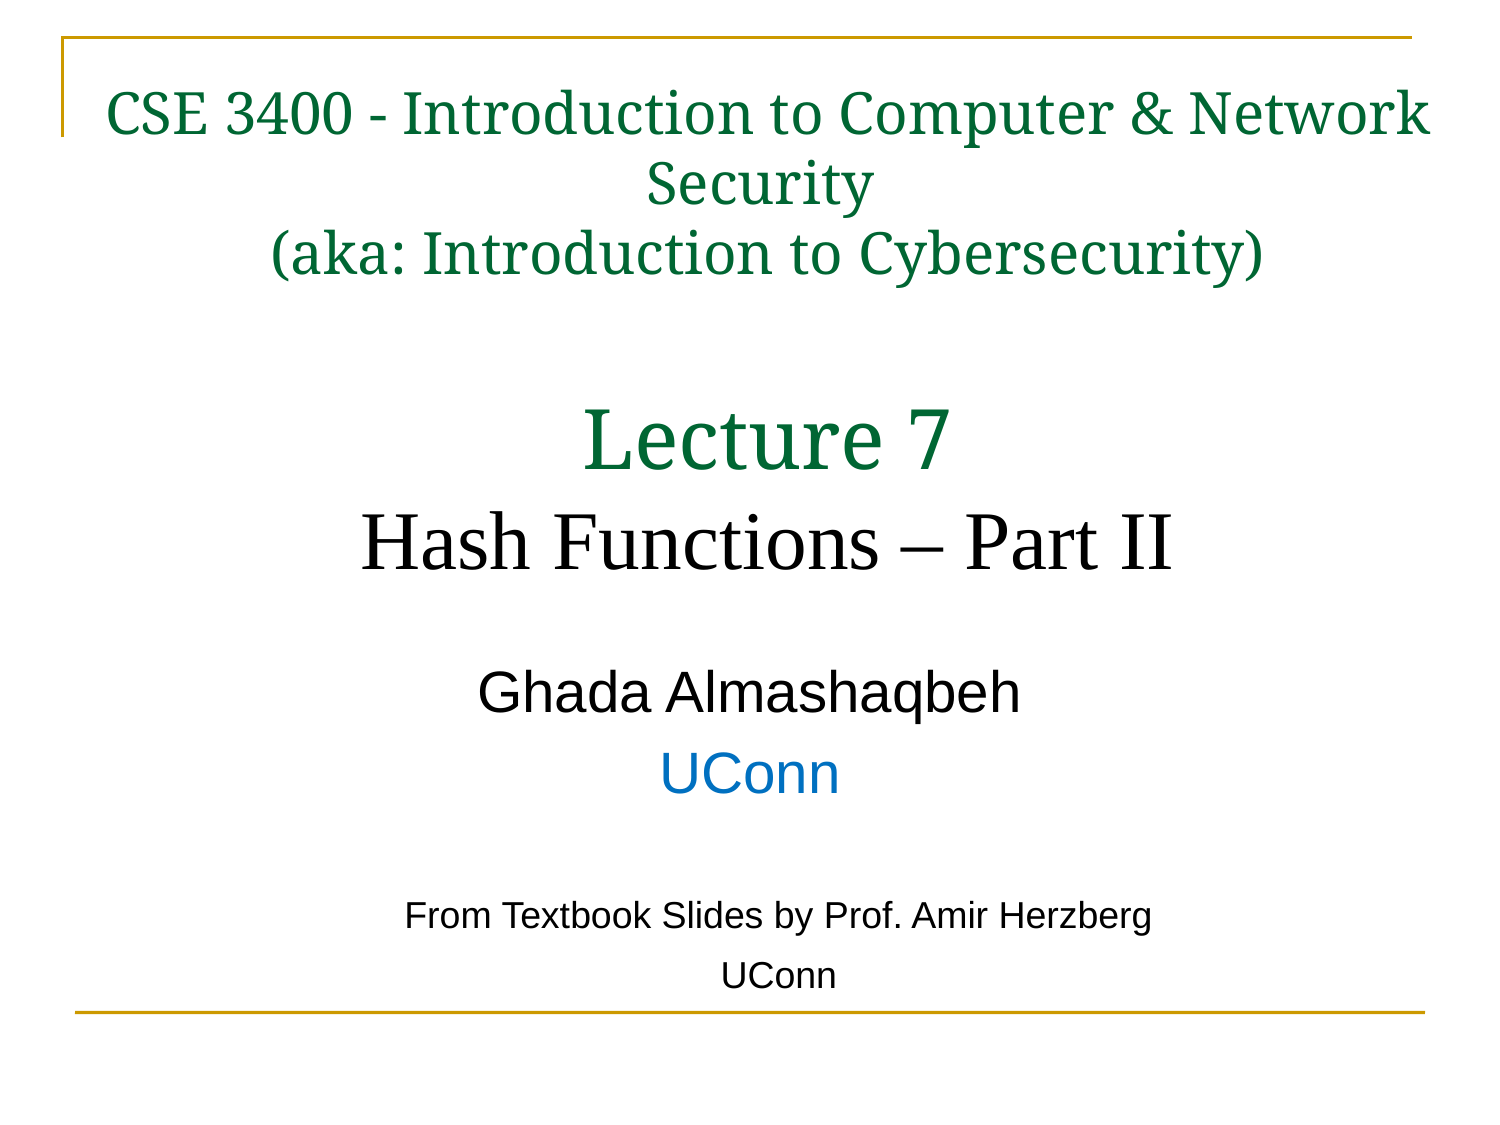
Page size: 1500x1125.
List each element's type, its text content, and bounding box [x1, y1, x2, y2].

subtitle Ghada Almashaqbeh UConn [0, 646, 1500, 745]
text_box From Textbook Slides by Prof. Amir Herzberg UConn [203, 882, 1354, 1020]
title CSE 3400 - Introduction to Computer & Network Security (aka: Introduction to Cybersecurity) Lecture 7 Hash Functions – Part II [36, 69, 1500, 603]
